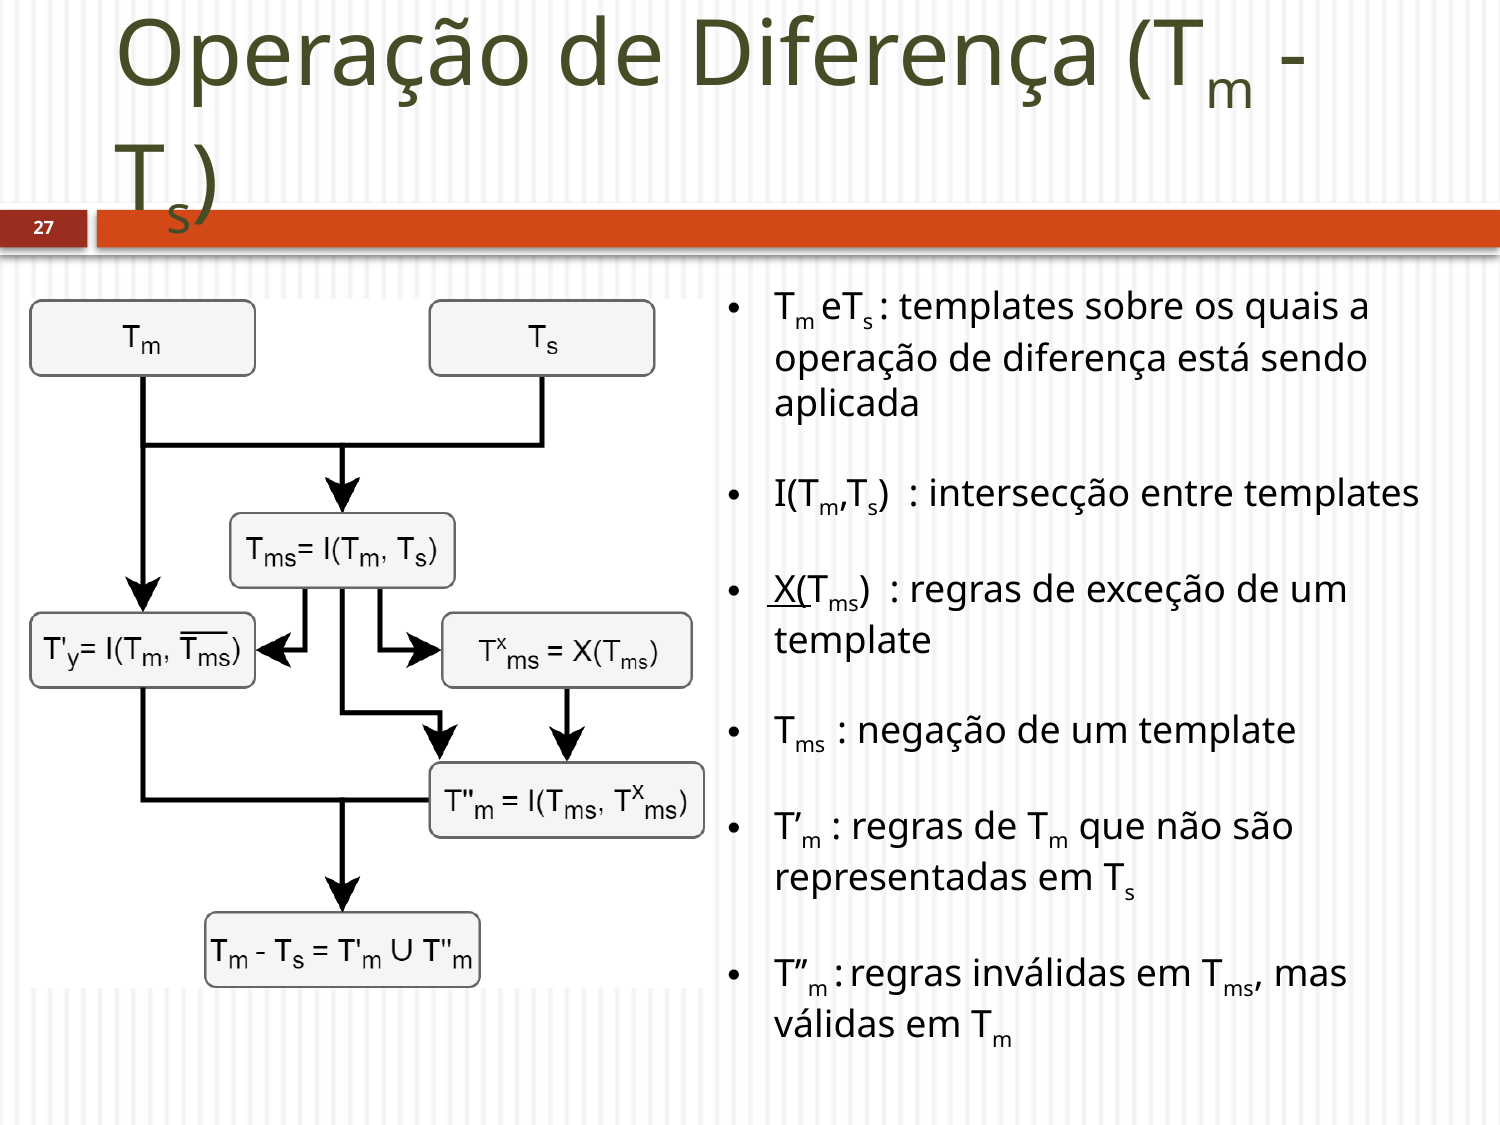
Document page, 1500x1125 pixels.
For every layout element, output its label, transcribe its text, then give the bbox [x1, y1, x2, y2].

picture [0, 255, 1500, 1125]
text_box Tm eTs : templates sobre os quais a operação de diferença está sendo aplicada I(Tm,Ts) : intersecção entre templates X(Tms) : regras de exceção de um template Tms : negação de um template T’m : regras de Tm que não são representadas em Ts T’’m : regras inválidas em Tms, mas válidas em Tm [712, 274, 1488, 1125]
title Operação de Diferença (Tm - Ts) [99, 37, 1438, 200]
slide_number 27 [0, 208, 88, 249]
picture [0, 0, 1500, 202]
